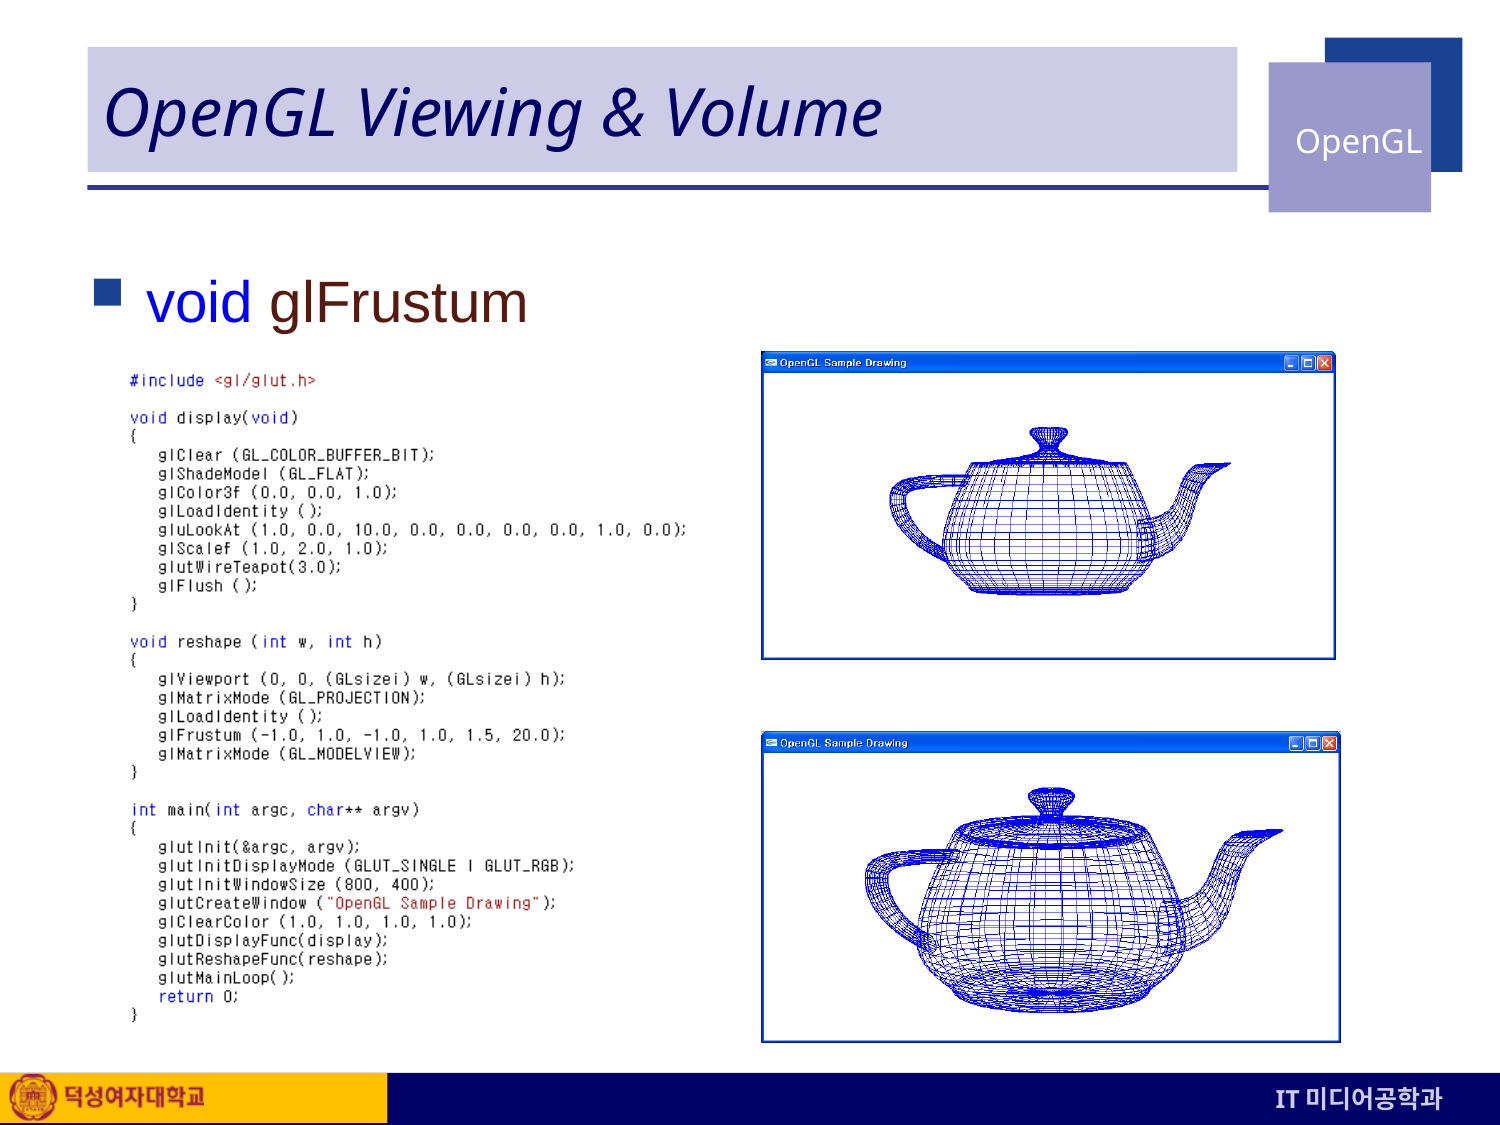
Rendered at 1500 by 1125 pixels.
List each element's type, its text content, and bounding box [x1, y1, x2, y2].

picture [761, 731, 1342, 1044]
picture [761, 351, 1337, 661]
list void glFrustum [75, 256, 1341, 821]
picture [0, 363, 692, 1125]
title OpenGL Viewing & Volume [87, 46, 1238, 172]
